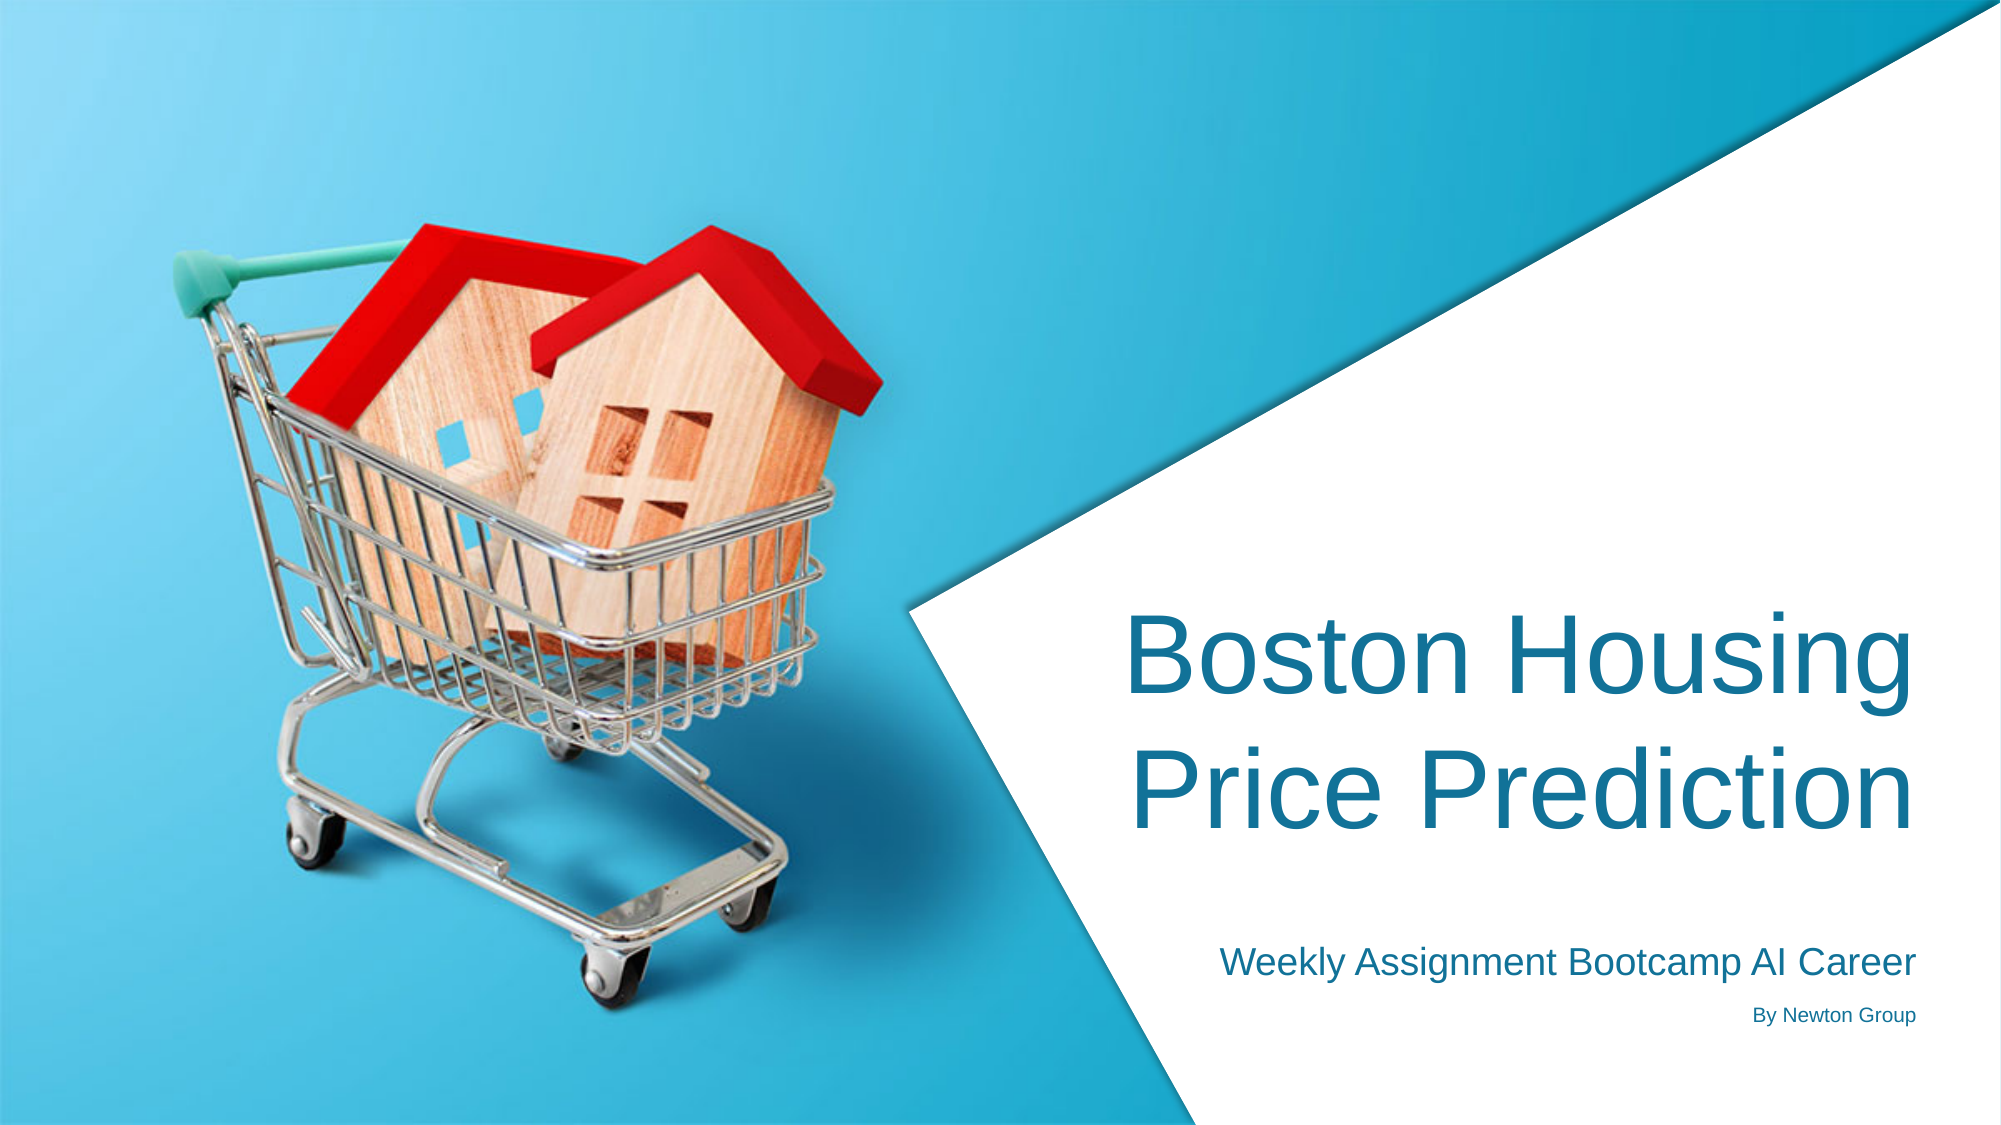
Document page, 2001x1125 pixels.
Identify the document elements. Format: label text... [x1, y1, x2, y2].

text_box By Newton Group [1032, 994, 1932, 1034]
picture [0, 0, 1813, 1125]
text_box Boston Housing Price Prediction [1032, 574, 1932, 859]
text_box Weekly Assignment Bootcamp AI Career [1032, 928, 1932, 991]
text_box [907, 1, 2000, 1125]
